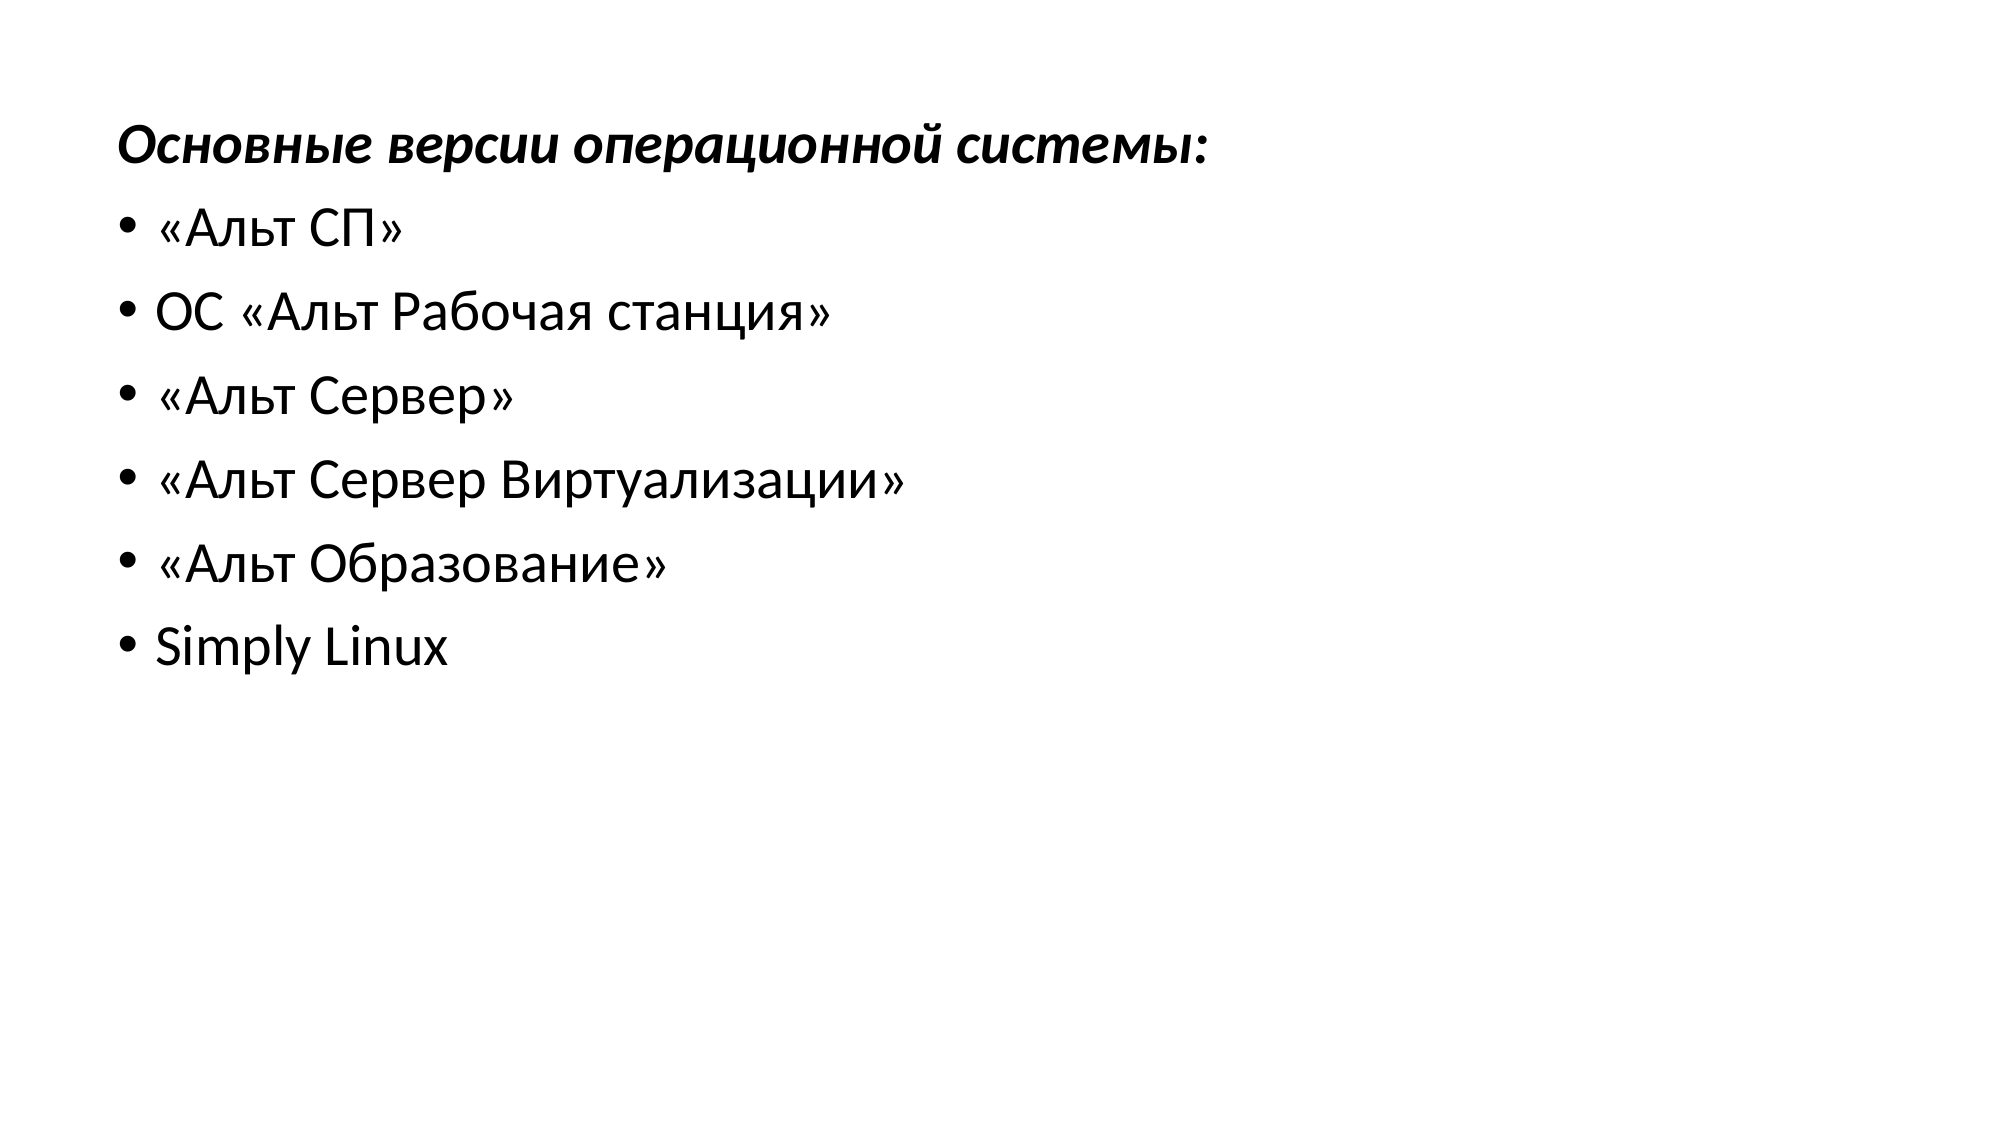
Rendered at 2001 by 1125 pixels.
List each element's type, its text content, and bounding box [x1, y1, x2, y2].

list Основные версии операционной системы: «Альт СП» ОС «Альт Рабочая станция» «Альт Сервер» «Альт Сервер Виртуализации» «Альт Образование» Simply Linux [102, 105, 1863, 1014]
